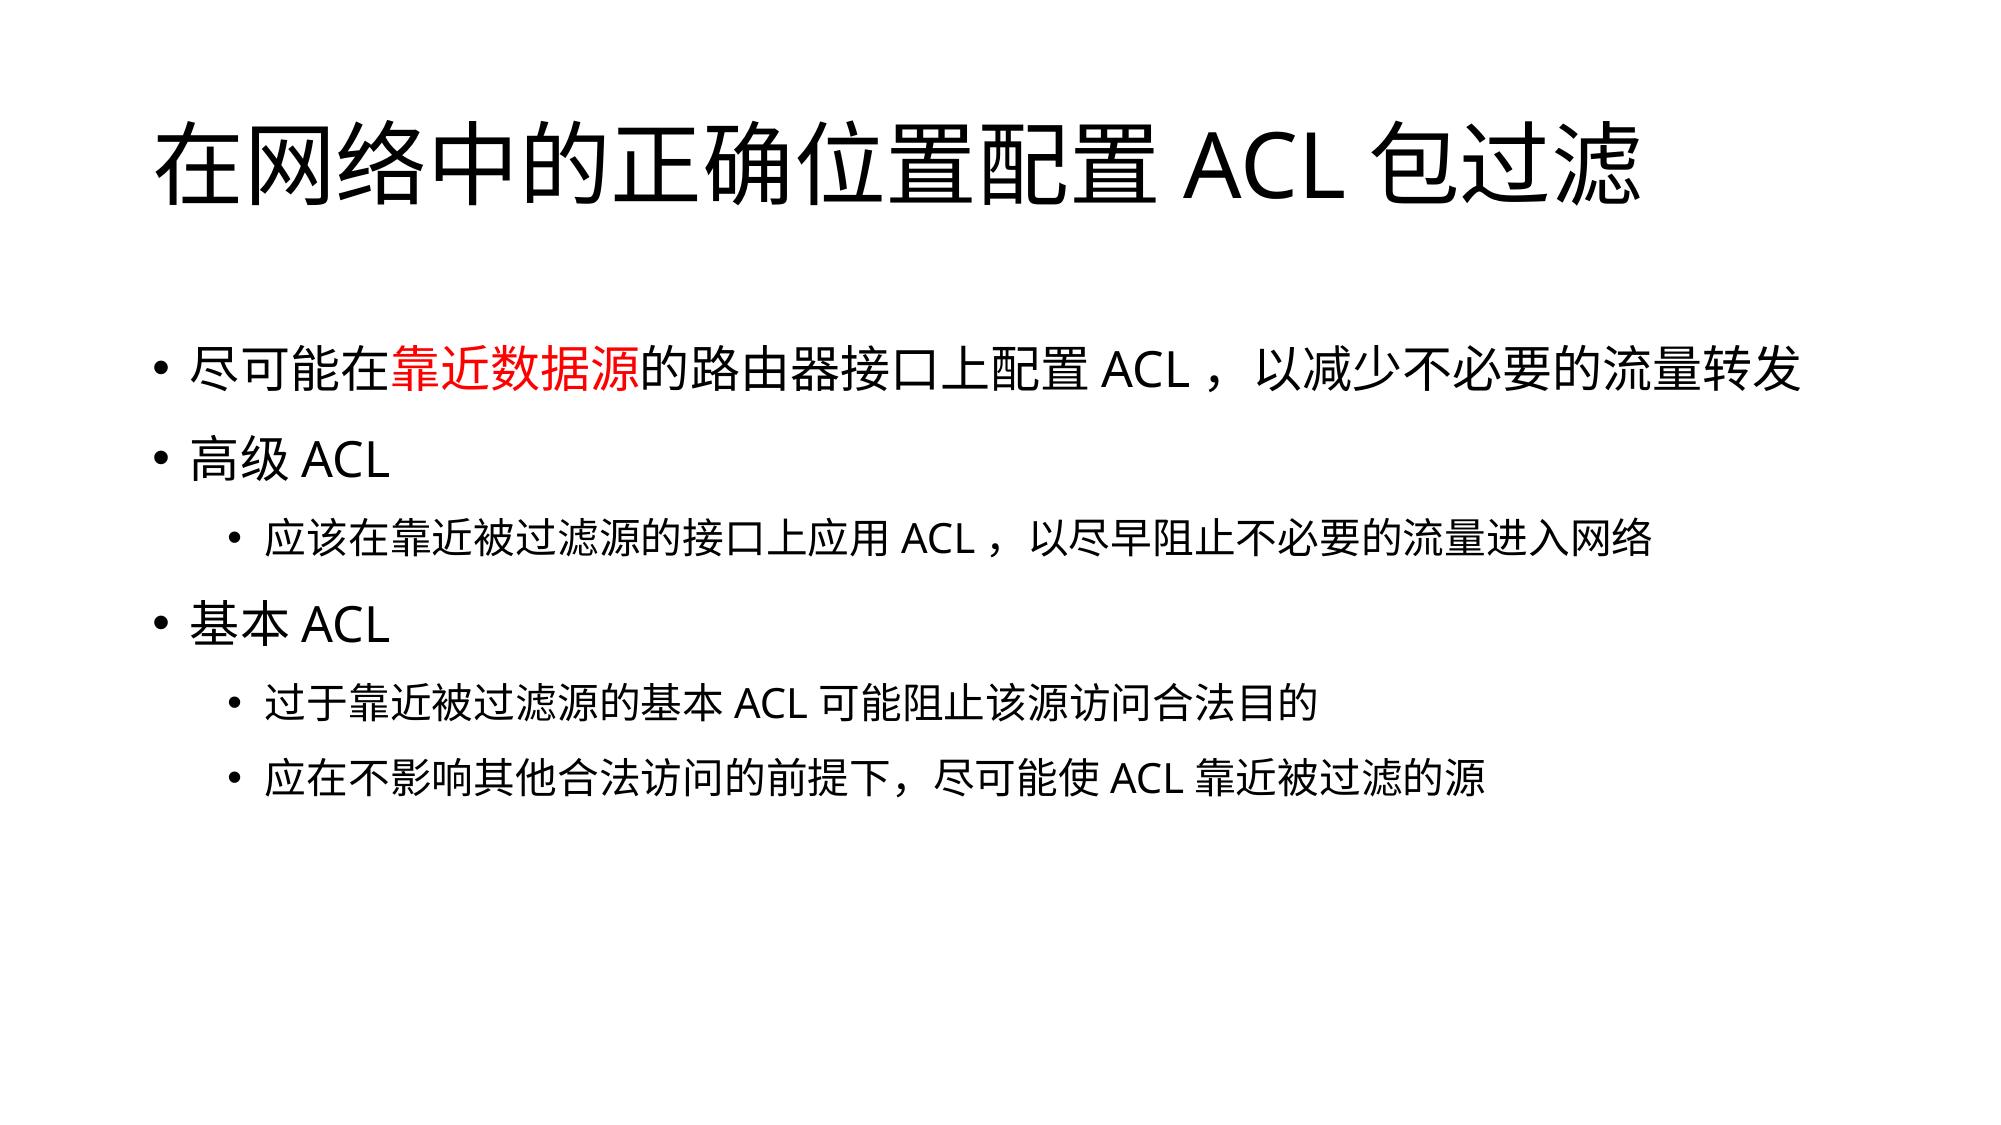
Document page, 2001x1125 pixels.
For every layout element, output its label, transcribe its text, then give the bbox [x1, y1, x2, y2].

list 尽可能在靠近数据源的路由器接口上配置ACL，以减少不必要的流量转发 高级ACL 应该在靠近被过滤源的接口上应用ACL，以尽早阻止不必要的流量进入网络 基本ACL 过于靠近被过滤源的基本ACL可能阻止该源访问合法目的 应在不影响其他合法访问的前提下，尽可能使ACL靠近被过滤的源 [137, 299, 1863, 1014]
title 在网络中的正确位置配置ACL包过滤 [137, 59, 1863, 278]
